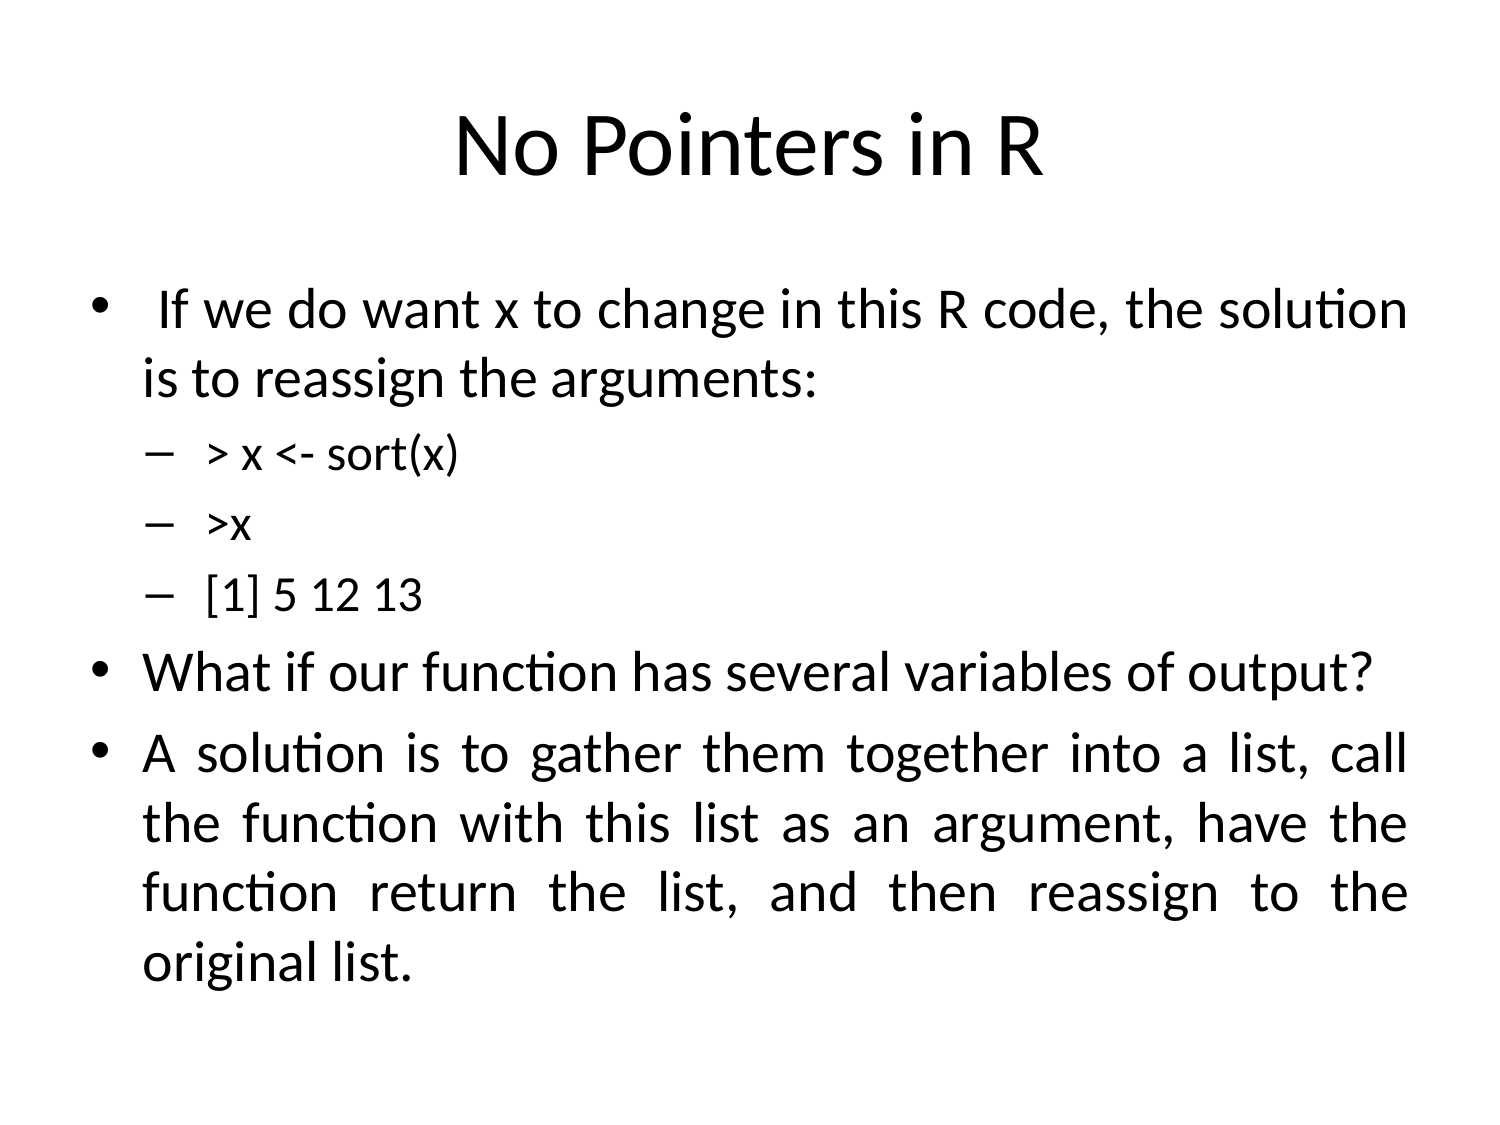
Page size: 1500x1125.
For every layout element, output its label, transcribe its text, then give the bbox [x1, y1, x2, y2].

list If we do want x to change in this R code, the solution is to reassign the arguments: > x <- sort(x) >x [1] 5 12 13 What if our function has several variables of output? A solution is to gather them together into a list, call the function with this list as an argument, have the function return the list, and then reassign to the original list. [75, 262, 1425, 1005]
title No Pointers in R [75, 45, 1425, 233]
